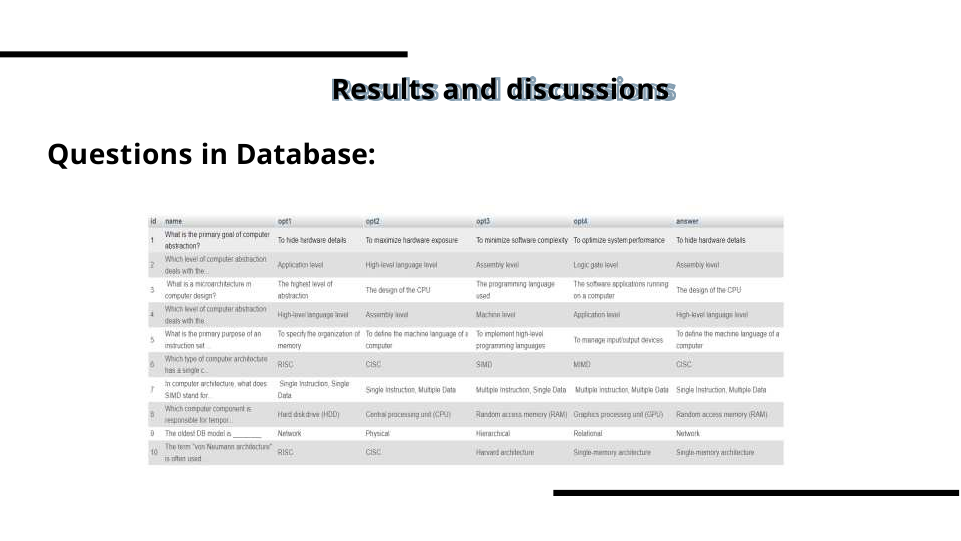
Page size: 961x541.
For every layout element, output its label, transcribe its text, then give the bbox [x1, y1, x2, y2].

picture [144, 205, 789, 469]
text_box [553, 489, 960, 496]
picture [332, 76, 676, 102]
text_box Results and discussions Questions in Database: [45, 69, 677, 170]
